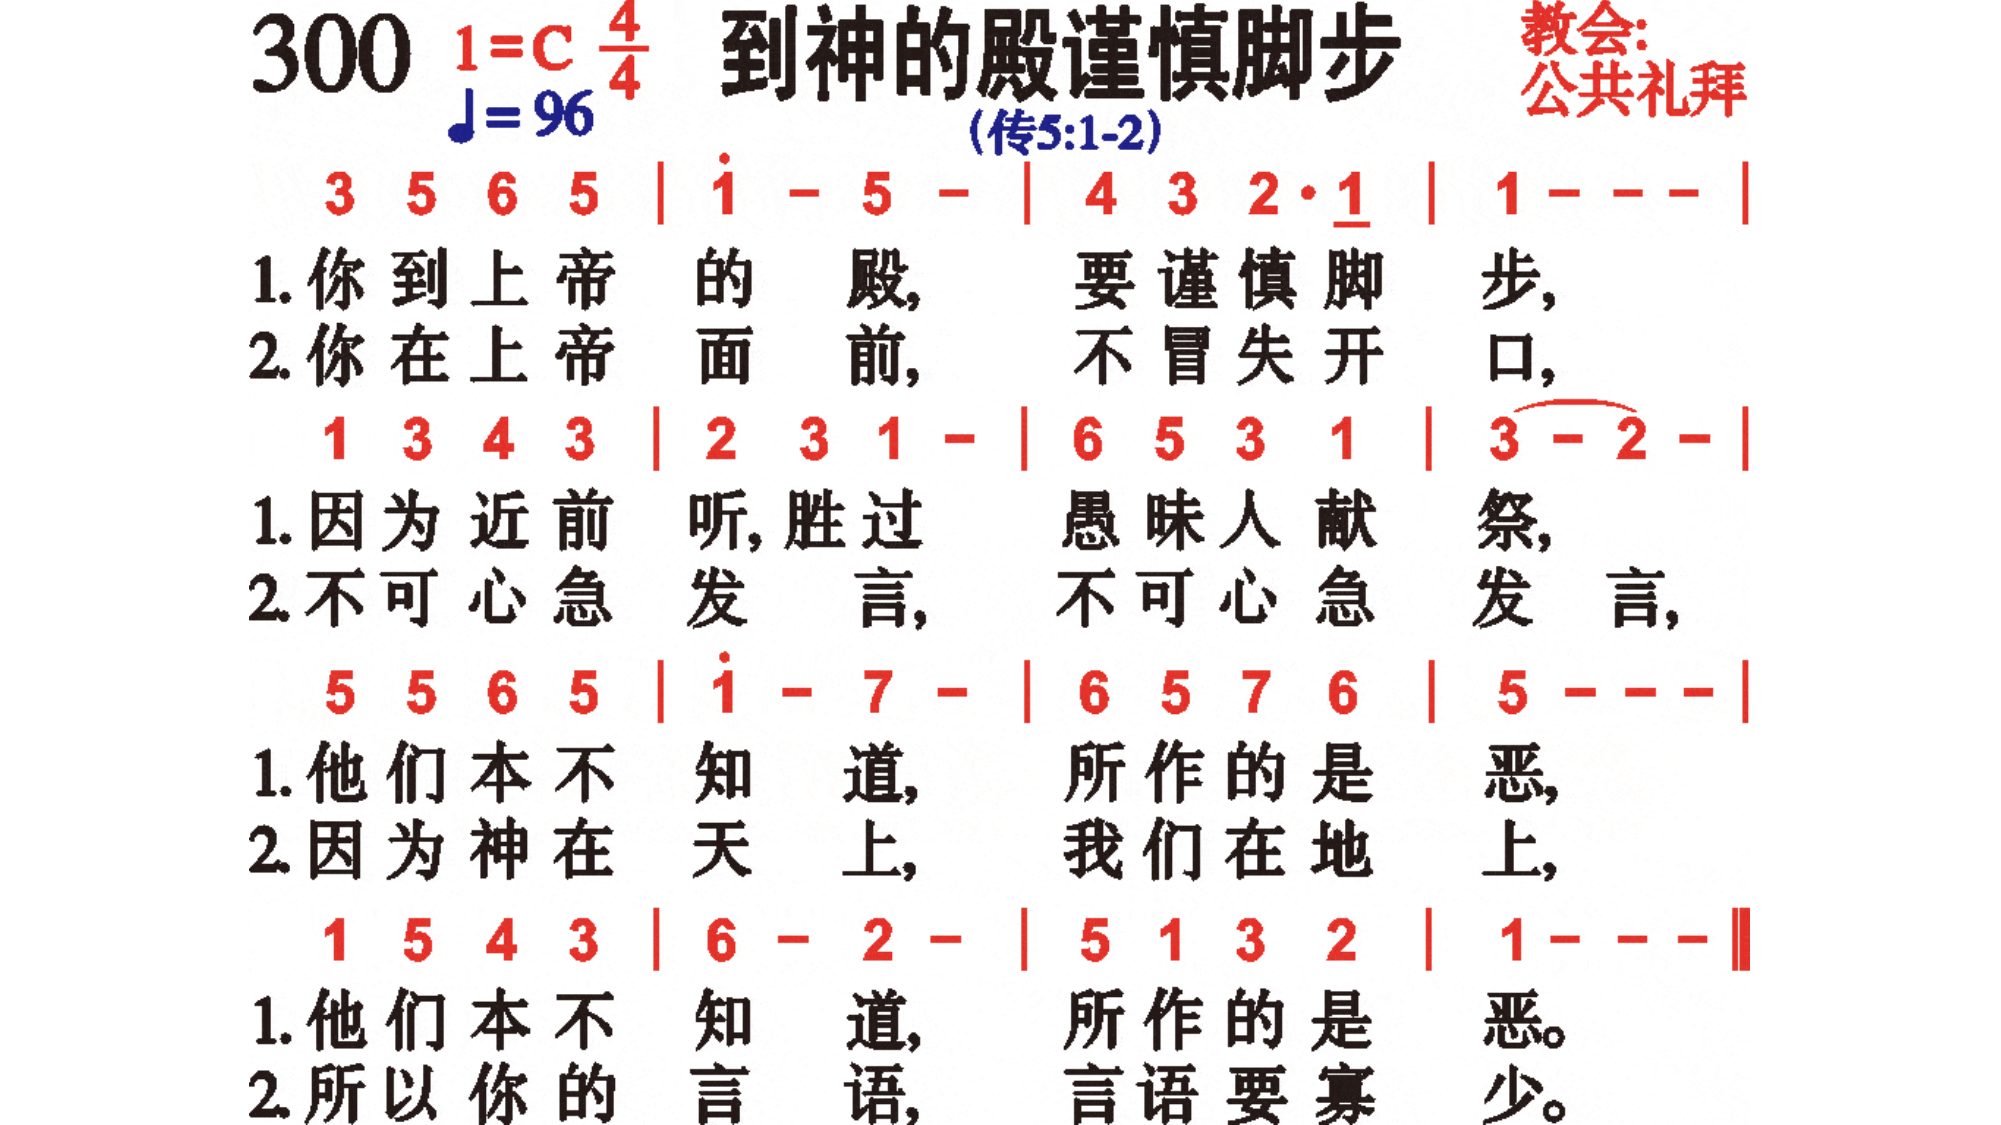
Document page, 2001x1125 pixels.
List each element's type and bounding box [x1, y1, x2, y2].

picture [249, 0, 1750, 1125]
